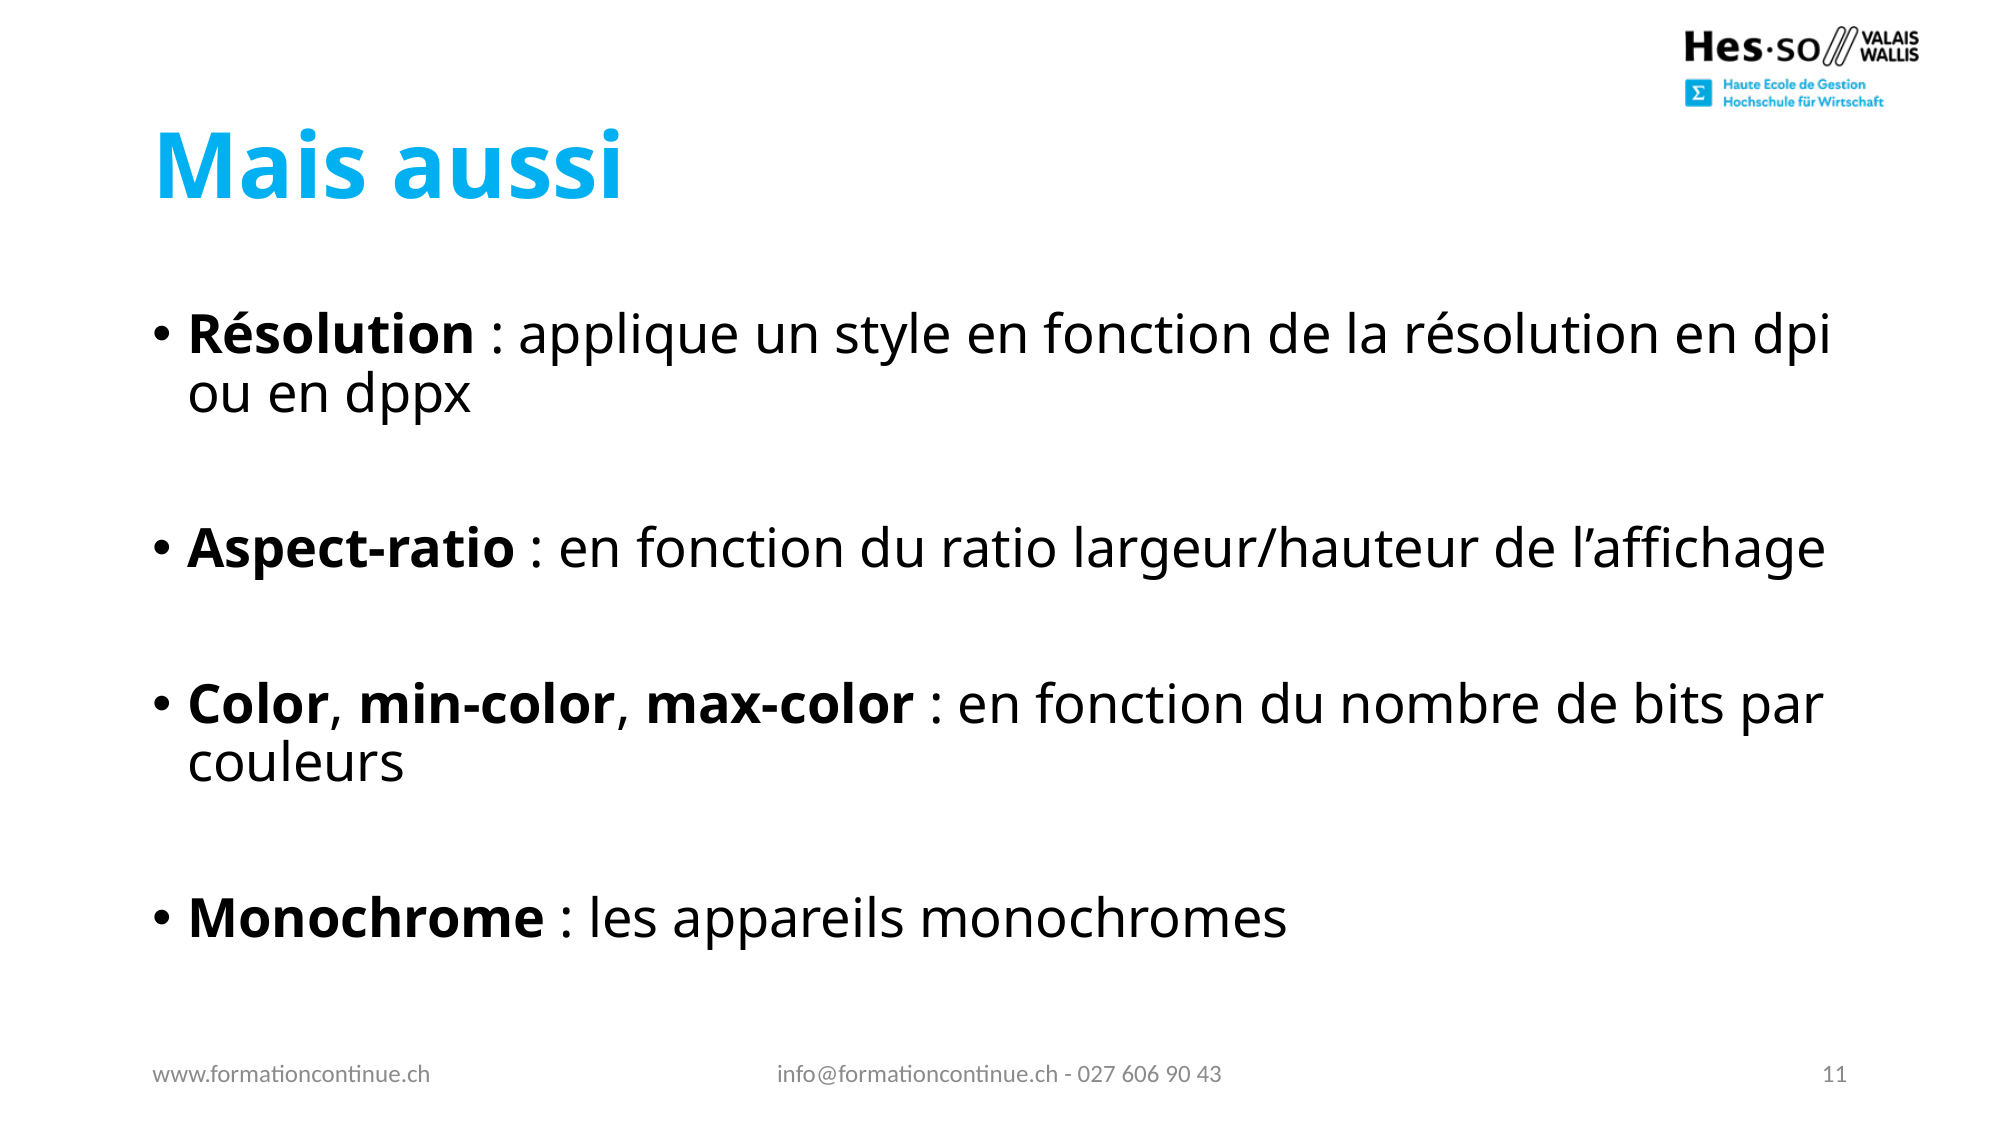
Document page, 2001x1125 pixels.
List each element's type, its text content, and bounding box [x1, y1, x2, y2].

list Résolution : applique un style en fonction de la résolution en dpi ou en dppx Aspect-ratio : en fonction du ratio largeur/hauteur de l’affichage Color, min-color, max-color : en fonction du nombre de bits par couleurs Monochrome : les appareils monochromes [137, 299, 1863, 1014]
slide_number 11 [1412, 1042, 1863, 1103]
title Mais aussi [137, 59, 1863, 278]
slide_number www.formationcontinue.ch [137, 1042, 588, 1103]
picture [1685, 26, 1919, 107]
footer info@formationcontinue.ch - 027 606 90 43 [662, 1042, 1338, 1103]
